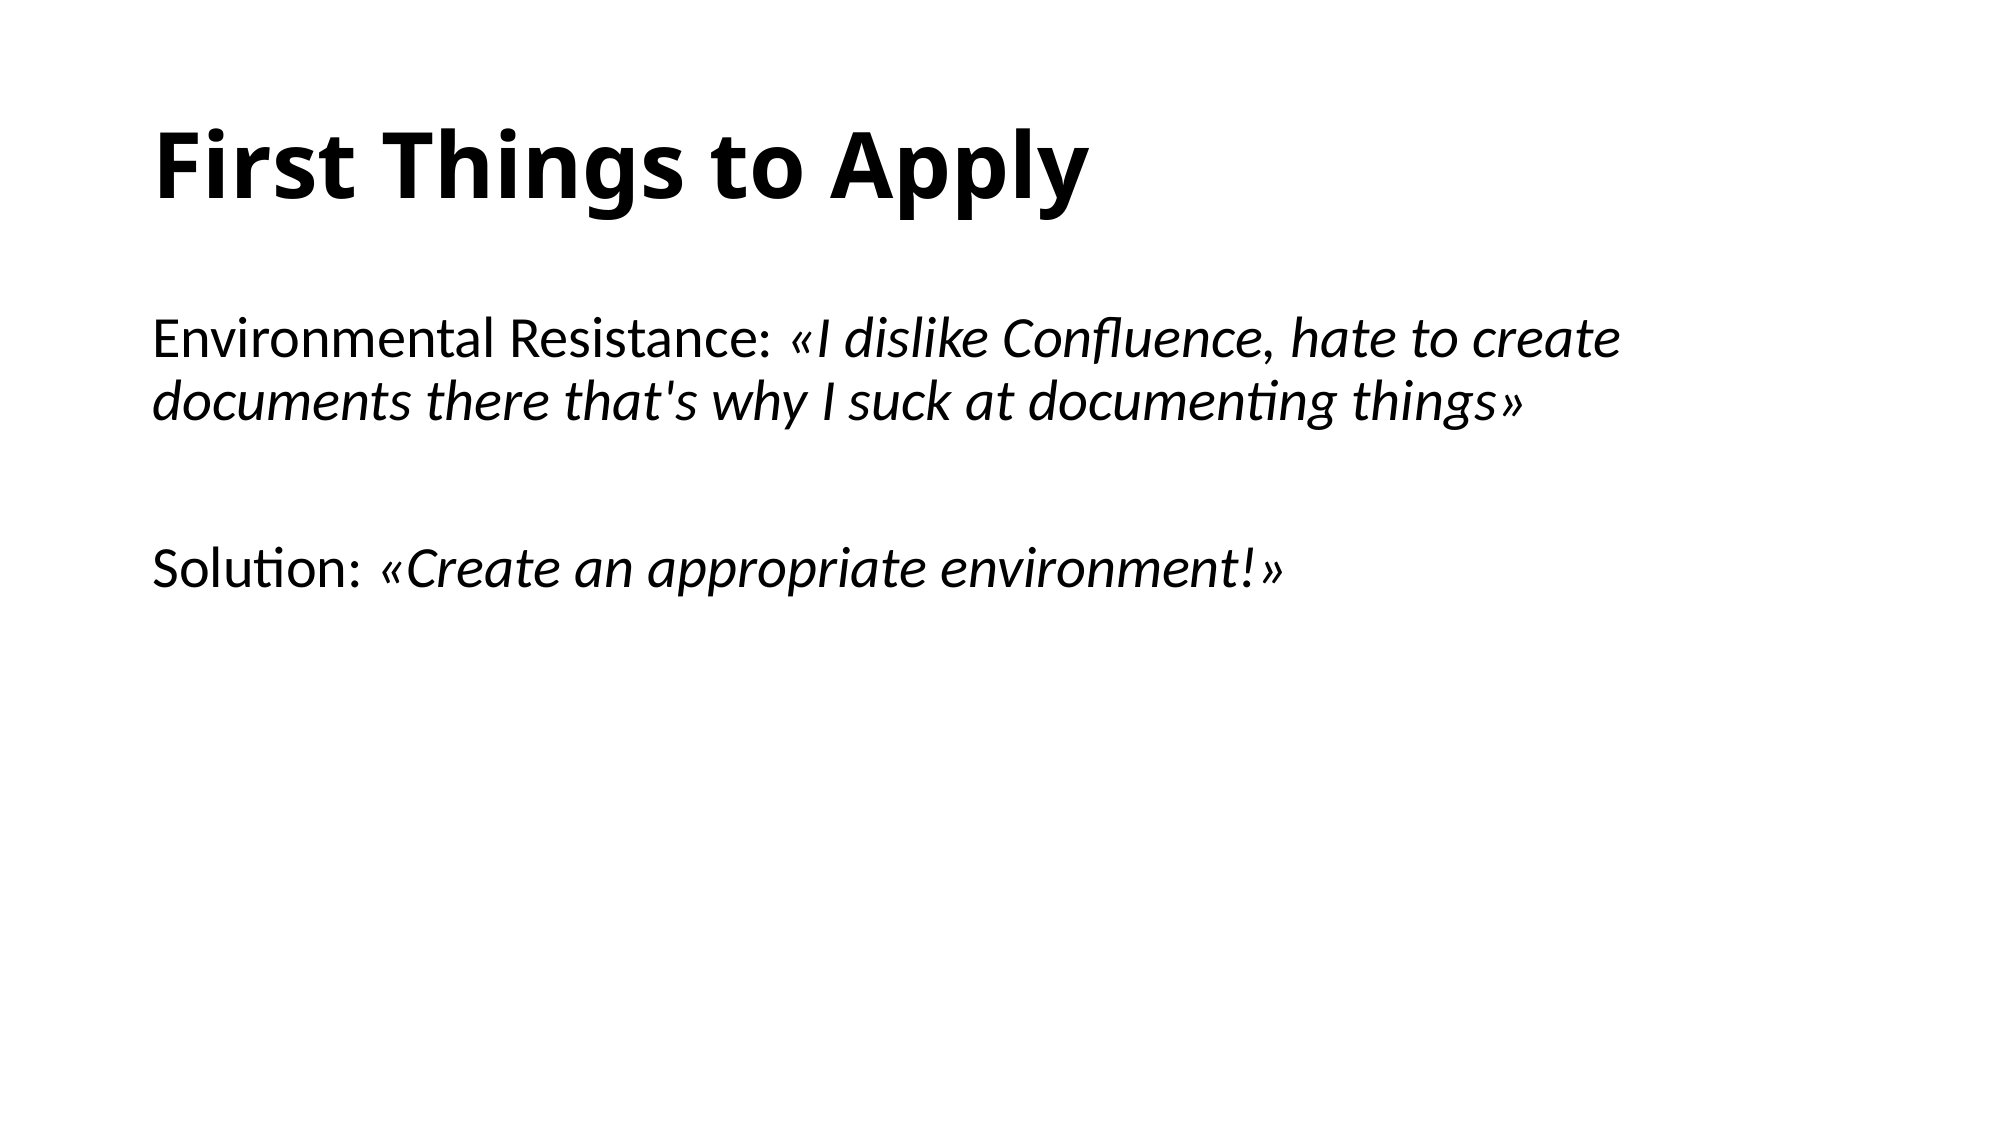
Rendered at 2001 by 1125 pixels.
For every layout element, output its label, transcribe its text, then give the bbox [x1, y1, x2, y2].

list Environmental Resistance: «I dislike Confluence, hate to create documents there that's why I suck at documenting things» Solution: «Create an appropriate environment!» [137, 299, 1863, 1014]
title First Things to Apply [137, 59, 1863, 278]
